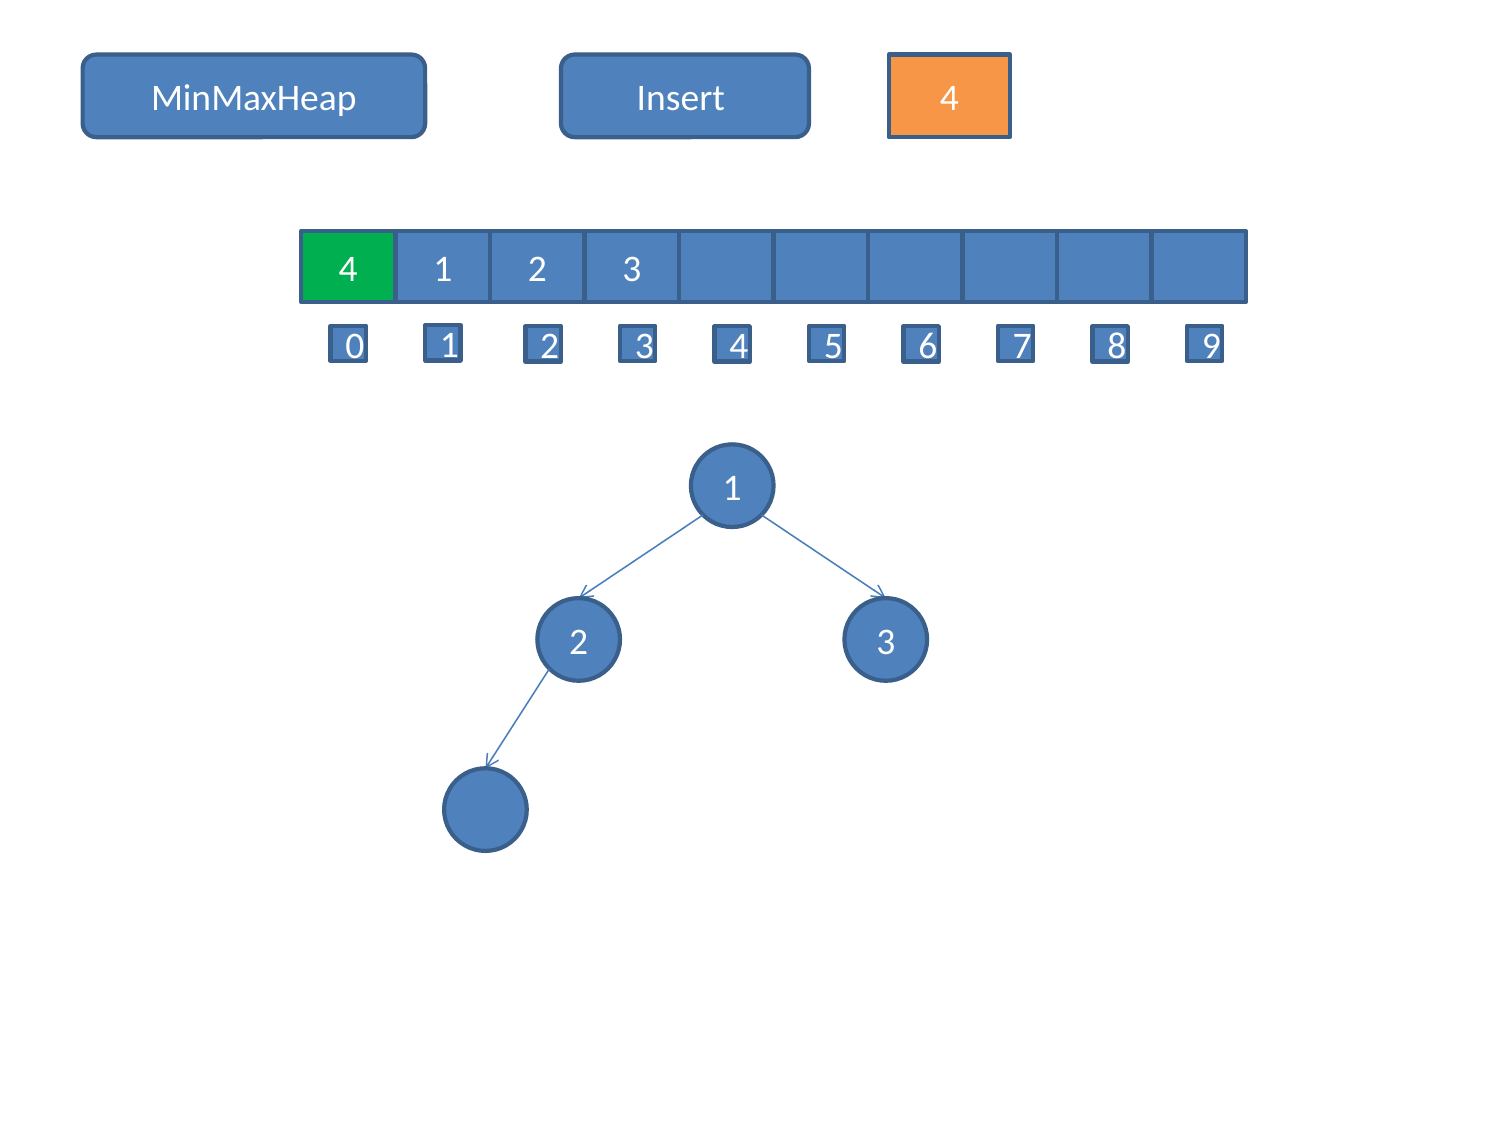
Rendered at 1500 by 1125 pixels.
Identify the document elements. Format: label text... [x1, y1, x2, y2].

text_box 5 [807, 324, 846, 363]
text_box [677, 229, 771, 304]
text_box MinMaxHeap [80, 52, 428, 140]
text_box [761, 514, 887, 599]
text_box [1149, 229, 1248, 304]
text_box 4 [712, 324, 752, 364]
text_box Insert [558, 52, 812, 140]
text_box 1 [393, 229, 488, 304]
text_box 6 [901, 324, 941, 364]
text_box 0 [328, 324, 368, 363]
text_box 7 [996, 324, 1035, 363]
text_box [578, 514, 704, 599]
text_box [960, 229, 1055, 304]
text_box 4 [299, 229, 393, 304]
text_box 9 [1185, 324, 1224, 363]
text_box [771, 229, 866, 304]
text_box 1 [688, 442, 776, 530]
text_box [1055, 229, 1149, 304]
text_box 3 [582, 229, 677, 304]
text_box 2 [535, 596, 623, 683]
text_box 8 [1090, 324, 1130, 364]
text_box 4 [887, 52, 1012, 139]
text_box [866, 229, 960, 304]
text_box 3 [842, 596, 930, 683]
text_box 1 [423, 323, 463, 363]
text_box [485, 668, 550, 769]
text_box 2 [523, 324, 563, 364]
text_box 3 [618, 324, 657, 363]
text_box [442, 766, 529, 854]
text_box 2 [488, 229, 582, 304]
